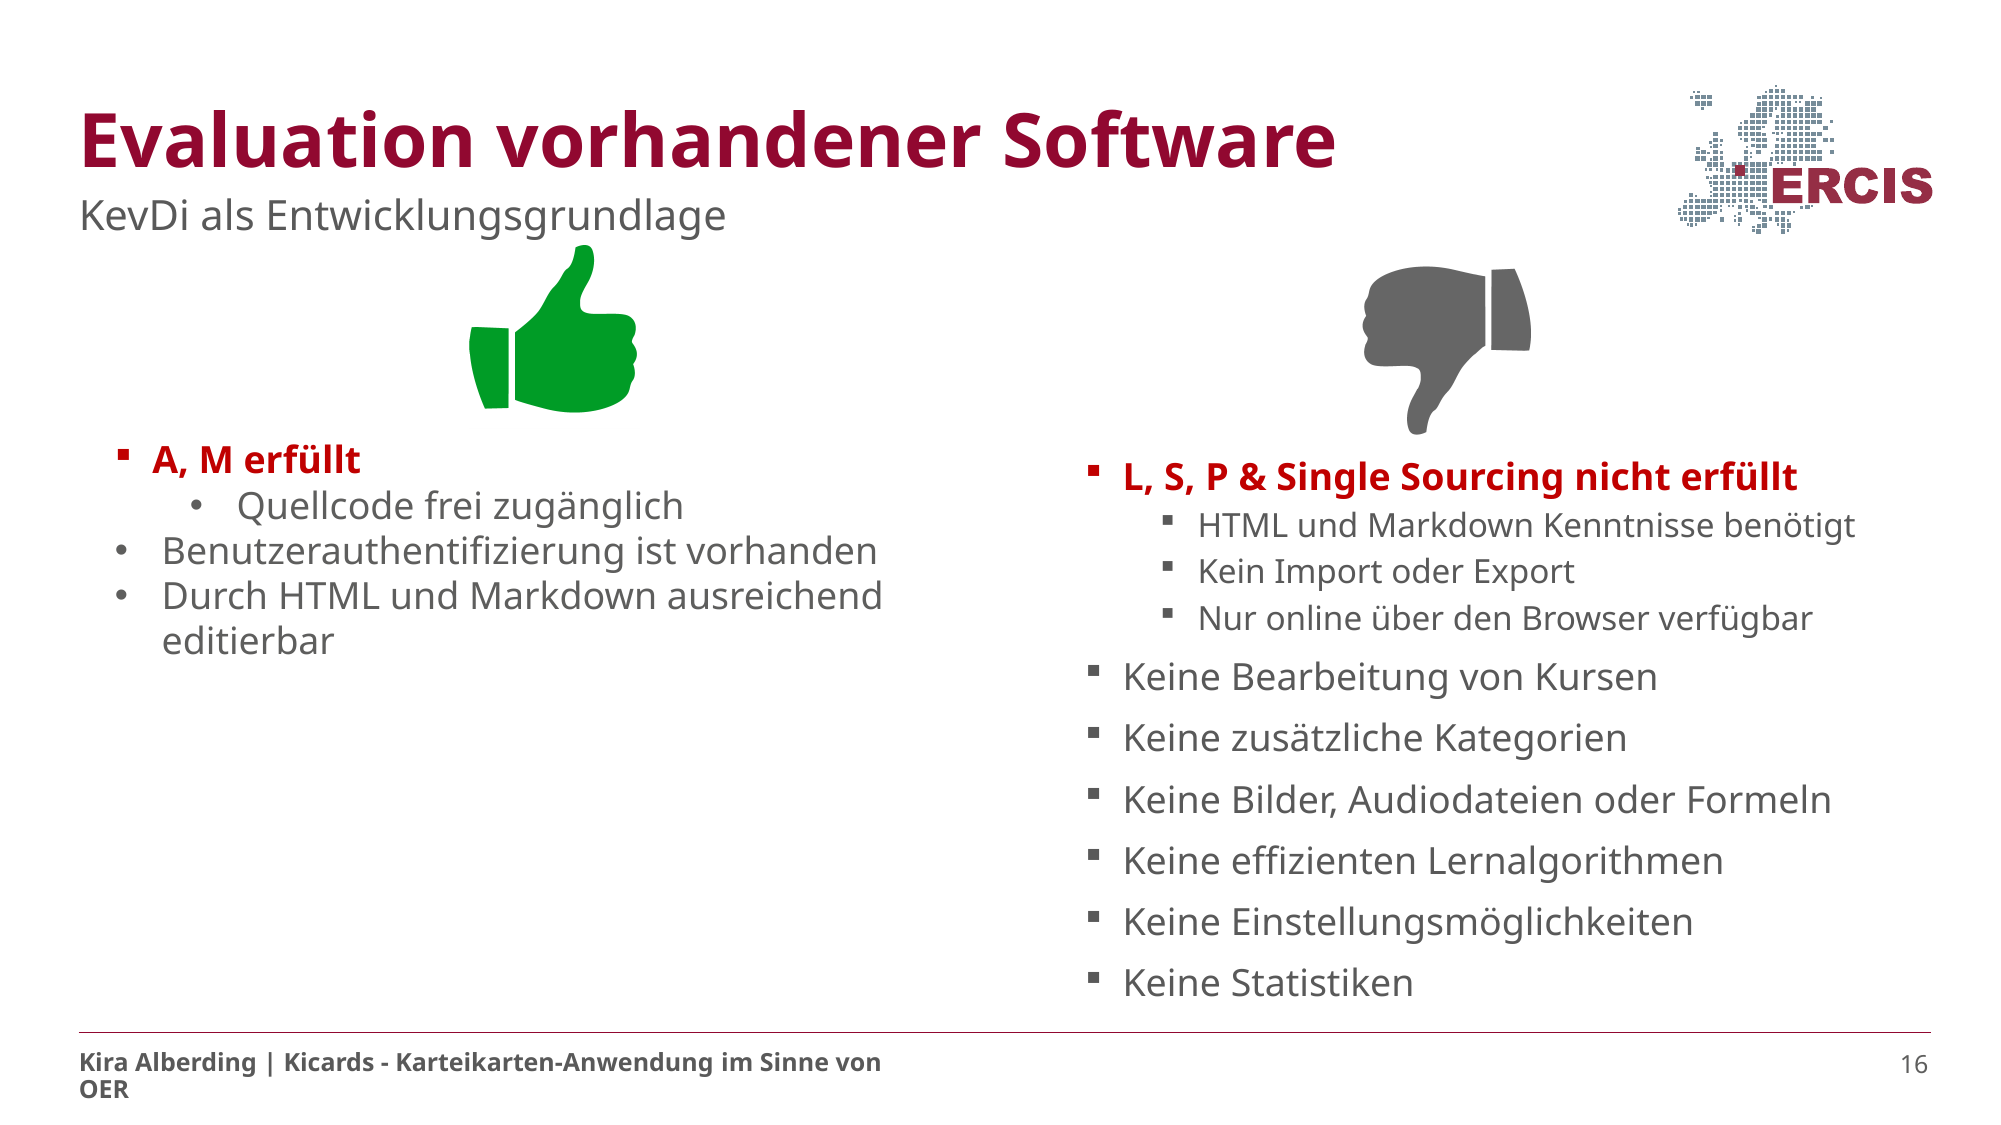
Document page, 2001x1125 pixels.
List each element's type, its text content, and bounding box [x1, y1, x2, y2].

text_box A, M erfüllt Quellcode frei zugänglich Benutzerauthentifizierung ist vorhanden Durch HTML und Markdown ausreichend editierbar [99, 434, 1050, 715]
picture [1360, 256, 1531, 435]
list KevDi als Entwicklungsgrundlage [78, 194, 1632, 240]
title Evaluation vorhandener Software [78, 84, 1632, 184]
list L, S, P & Single Sourcing nicht erfüllt HTML und Markdown Kenntnisse benötigt Kein Import oder Export Nur online über den Browser verfügbar Keine Bearbeitung von Kursen Keine zusätzliche Kategorien Keine Bilder, Audiodateien oder Formeln Keine effizienten Lernalgorithmen Keine Einstellungsmöglichkeiten Keine Statistiken [1070, 450, 1917, 1053]
picture [469, 245, 640, 429]
